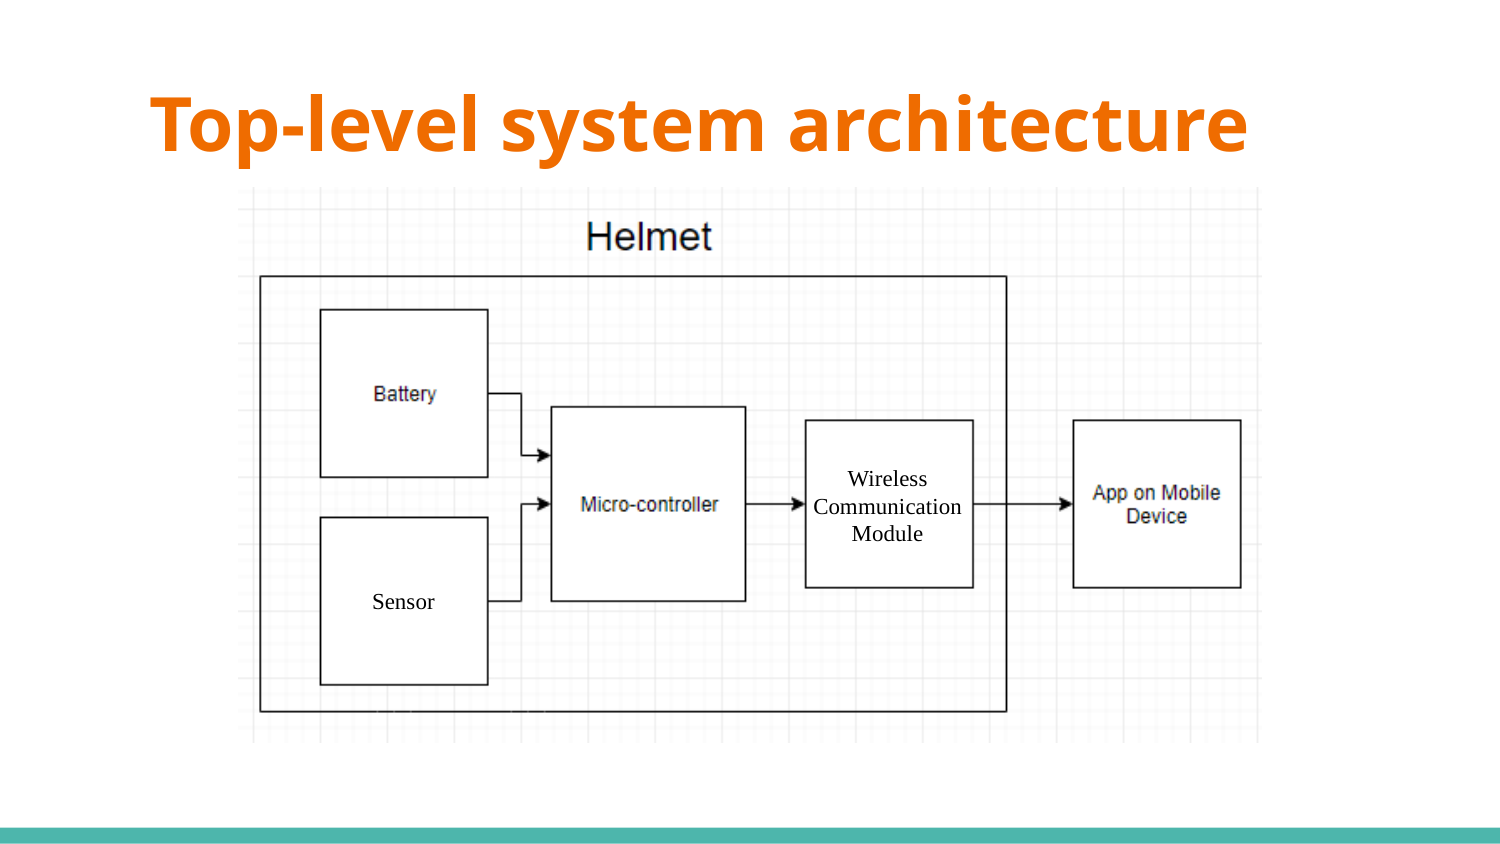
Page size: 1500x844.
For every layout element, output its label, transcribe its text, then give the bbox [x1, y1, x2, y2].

title Top-level system architecture [134, 61, 1366, 219]
picture [238, 187, 1262, 743]
